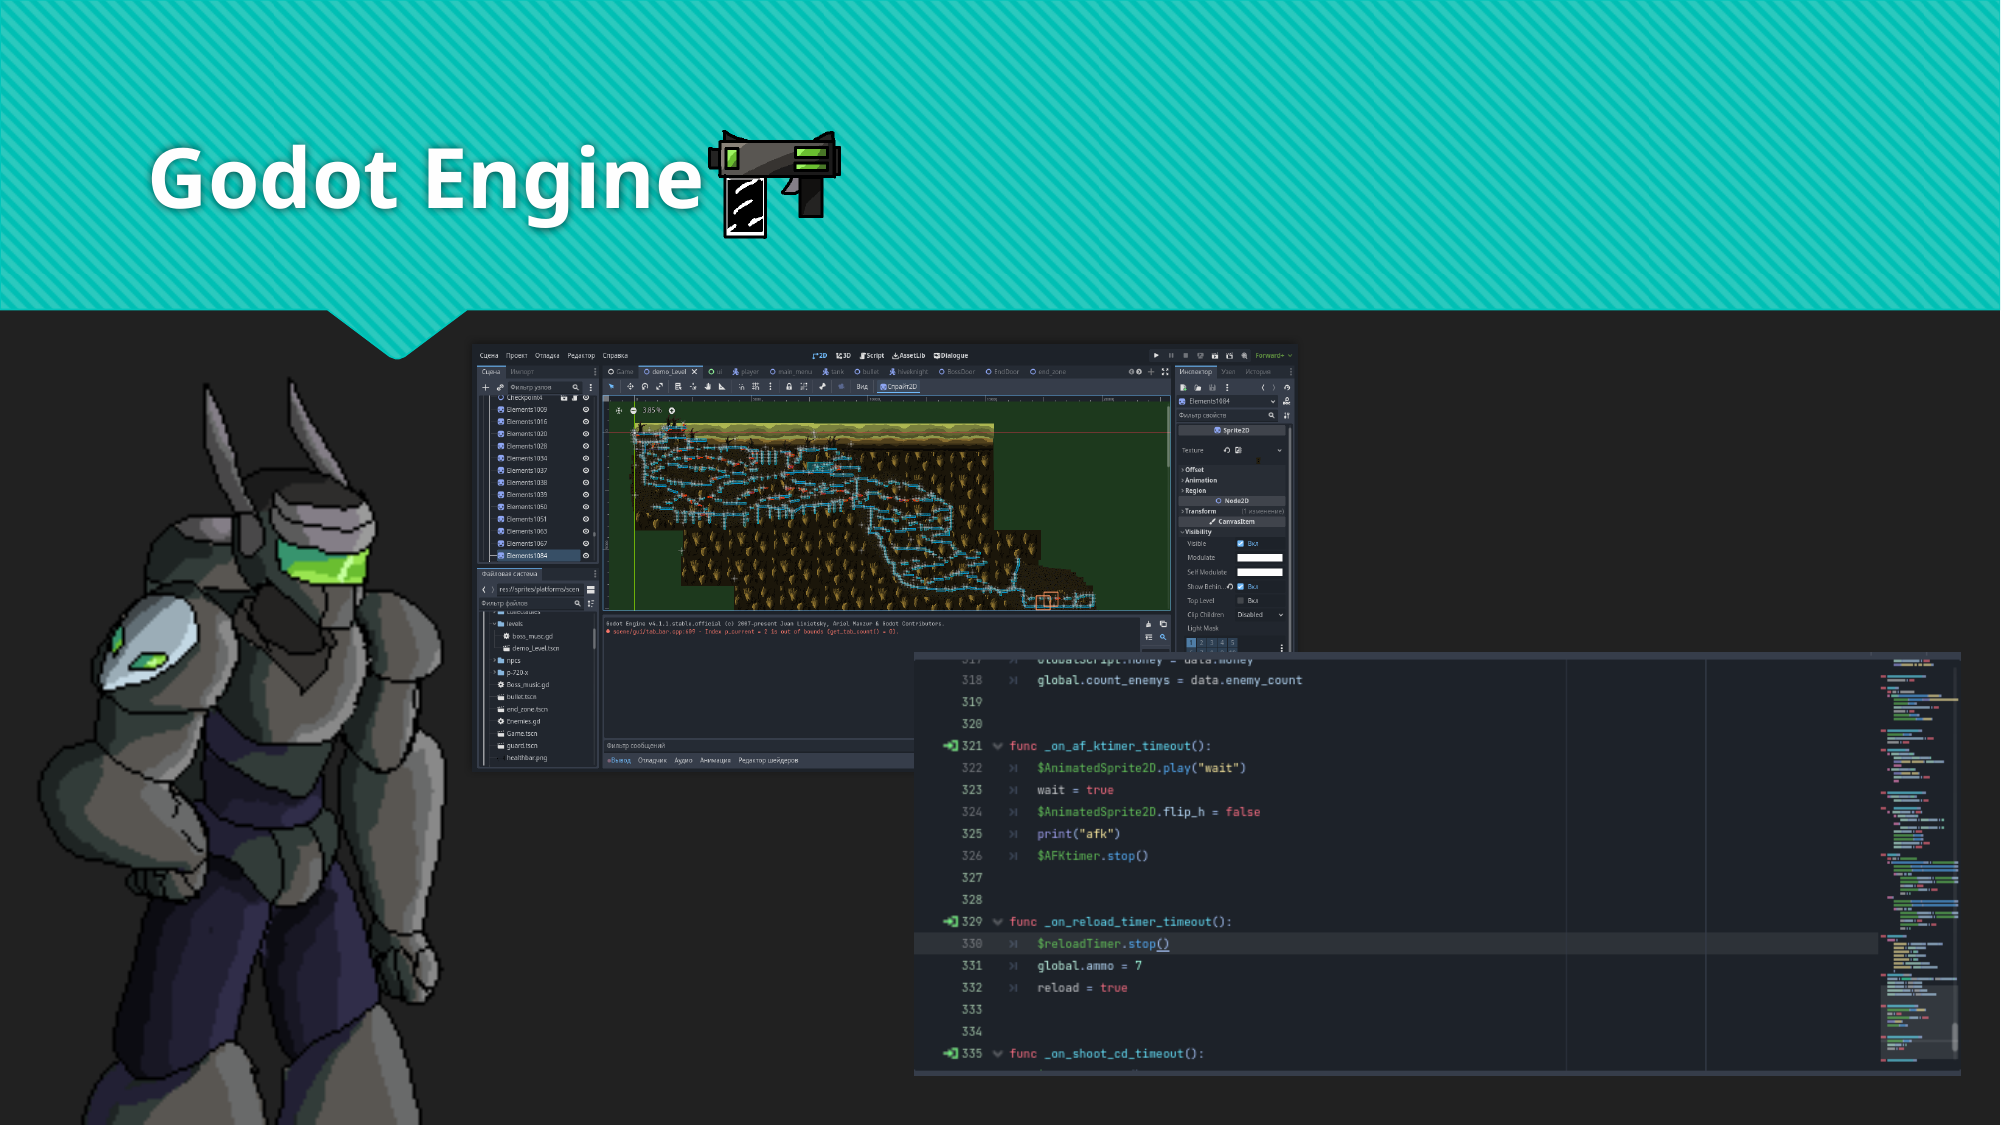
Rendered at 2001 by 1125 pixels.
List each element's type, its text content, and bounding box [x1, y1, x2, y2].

picture [0, 325, 623, 1125]
title Godot Engine [132, 73, 1868, 233]
picture [689, 84, 857, 252]
picture [914, 651, 1962, 1076]
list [472, 343, 1298, 772]
